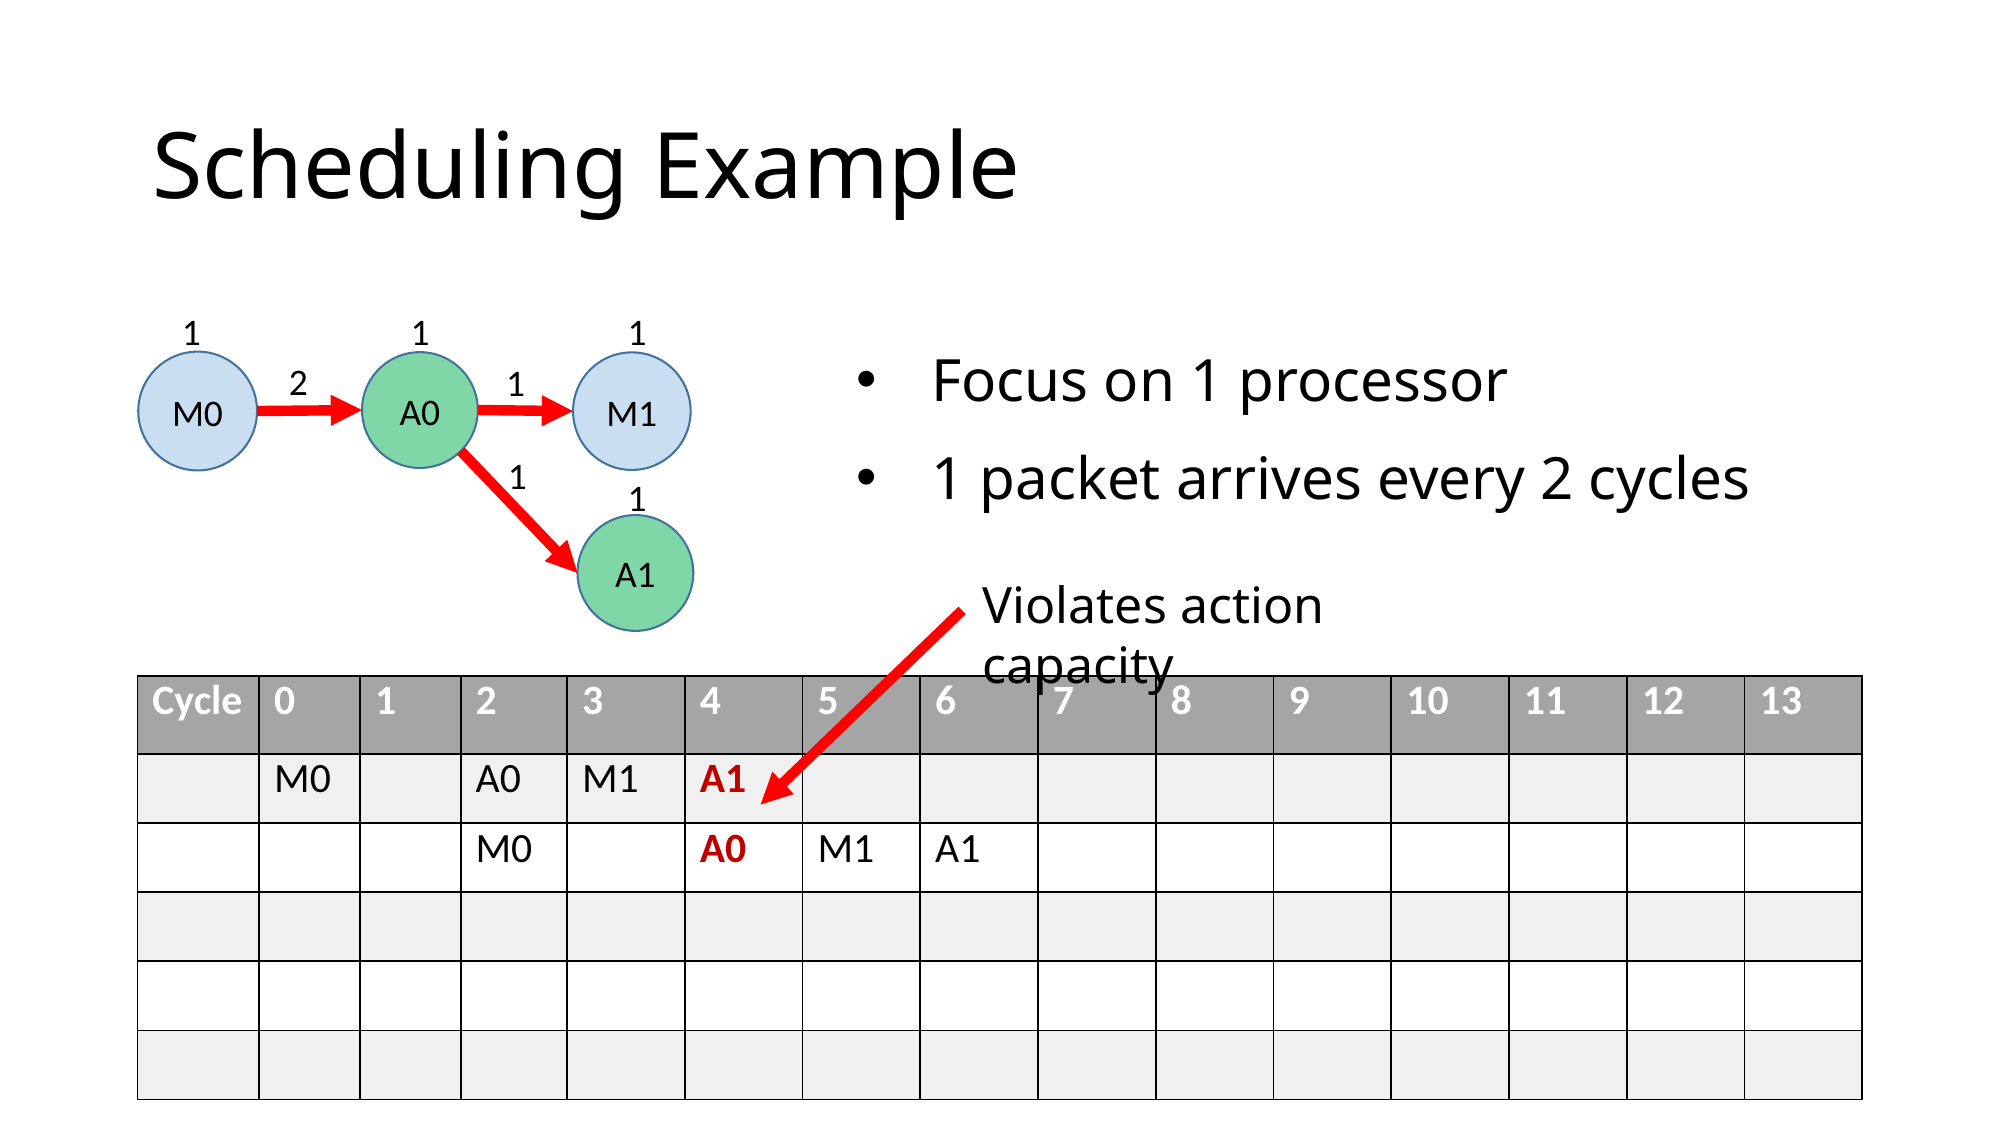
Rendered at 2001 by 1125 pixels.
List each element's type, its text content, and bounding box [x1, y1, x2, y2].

table_cell [1628, 962, 1744, 1030]
slide_number 20 [1412, 1042, 1863, 1103]
table_cell [1274, 1031, 1390, 1099]
table_cell A1 [686, 755, 802, 822]
table_cell [1392, 824, 1508, 891]
table_cell [803, 805, 919, 822]
table_cell [138, 755, 258, 822]
text_box Violates action capacity [967, 565, 1530, 701]
table_cell [1392, 962, 1508, 1030]
table_cell [361, 755, 460, 822]
table_cell M1 [568, 755, 684, 822]
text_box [138, 300, 694, 631]
table_cell [1628, 1031, 1744, 1042]
table_header 12 [1628, 677, 1744, 753]
table_cell [260, 824, 359, 891]
table_cell [462, 1031, 566, 1099]
table_header 6 [963, 677, 1037, 753]
table_cell [1510, 824, 1626, 891]
table_header 8 [1157, 701, 1273, 753]
table_cell [1745, 824, 1861, 891]
table_header 0 [260, 677, 359, 753]
table_cell [1745, 893, 1861, 960]
table_cell [361, 962, 460, 1030]
text_box Focus on 1 processor 1 packet arrives every 2 cycles [841, 329, 1875, 519]
table_cell [1745, 1031, 1861, 1042]
table_header 1 [361, 677, 460, 753]
table_cell [803, 1031, 919, 1099]
table_cell [1392, 755, 1508, 822]
table_header 3 [568, 677, 684, 753]
table_cell [260, 893, 359, 960]
table_cell [138, 824, 258, 891]
table_cell [1745, 962, 1861, 1030]
table_cell [1039, 1031, 1155, 1099]
table_cell [921, 755, 1037, 822]
table_header 10 [1392, 701, 1508, 753]
table_header 2 [462, 677, 566, 753]
table_cell [138, 962, 258, 1030]
table_cell [462, 893, 566, 960]
table_cell M0 [462, 824, 566, 891]
table_cell [1274, 755, 1390, 822]
table_cell A0 [462, 755, 566, 822]
table_cell [1628, 824, 1744, 891]
table_cell M1 [803, 824, 919, 891]
table_cell [1157, 893, 1273, 960]
table_cell [1510, 1031, 1626, 1042]
table_cell A0 [686, 824, 802, 891]
table_cell [568, 893, 684, 960]
table_header 4 [686, 677, 760, 753]
table_cell [921, 1031, 1037, 1099]
table_cell [1039, 824, 1155, 891]
table_cell A1 [921, 824, 1037, 891]
table_header 13 [1745, 677, 1861, 753]
table_cell [921, 893, 1037, 960]
table_cell [1157, 755, 1273, 822]
table_cell [686, 962, 802, 1030]
table_cell [361, 893, 460, 960]
table_cell [361, 824, 460, 891]
table_cell [361, 1031, 460, 1099]
table_cell [568, 1031, 684, 1099]
table_cell [1039, 962, 1155, 1030]
table_header 9 [1274, 701, 1390, 753]
table_cell [260, 962, 359, 1030]
title Scheduling Example [137, 59, 1863, 278]
table_header 7 [1039, 701, 1155, 753]
table_cell [1510, 755, 1626, 822]
table_cell [260, 1031, 359, 1099]
table_cell [1392, 1031, 1508, 1099]
table_cell [1745, 755, 1861, 822]
table_cell [1392, 893, 1508, 960]
table_cell [803, 893, 919, 960]
table_cell [1039, 893, 1155, 960]
table_header 11 [1510, 677, 1626, 753]
table_cell [921, 962, 1037, 1030]
table_cell [1274, 893, 1390, 960]
table_cell [1157, 824, 1273, 891]
table_cell [138, 1031, 258, 1099]
table_cell [568, 962, 684, 1030]
table_cell [1274, 824, 1390, 891]
table_header Cycle [138, 677, 258, 753]
table_cell [1157, 1031, 1273, 1099]
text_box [760, 610, 963, 805]
table_cell [1628, 755, 1744, 822]
table_cell [686, 1031, 802, 1099]
table_cell [803, 962, 919, 1030]
table_cell [1157, 962, 1273, 1030]
table_cell [1274, 962, 1390, 1030]
table_cell [1510, 893, 1626, 960]
table_cell M0 [260, 755, 359, 822]
table_cell [568, 824, 684, 891]
table_cell [138, 893, 258, 960]
table_cell [1628, 893, 1744, 960]
table_cell [462, 962, 566, 1030]
table_cell [1039, 755, 1155, 822]
table_cell [1510, 962, 1626, 1030]
table_cell [686, 893, 802, 960]
